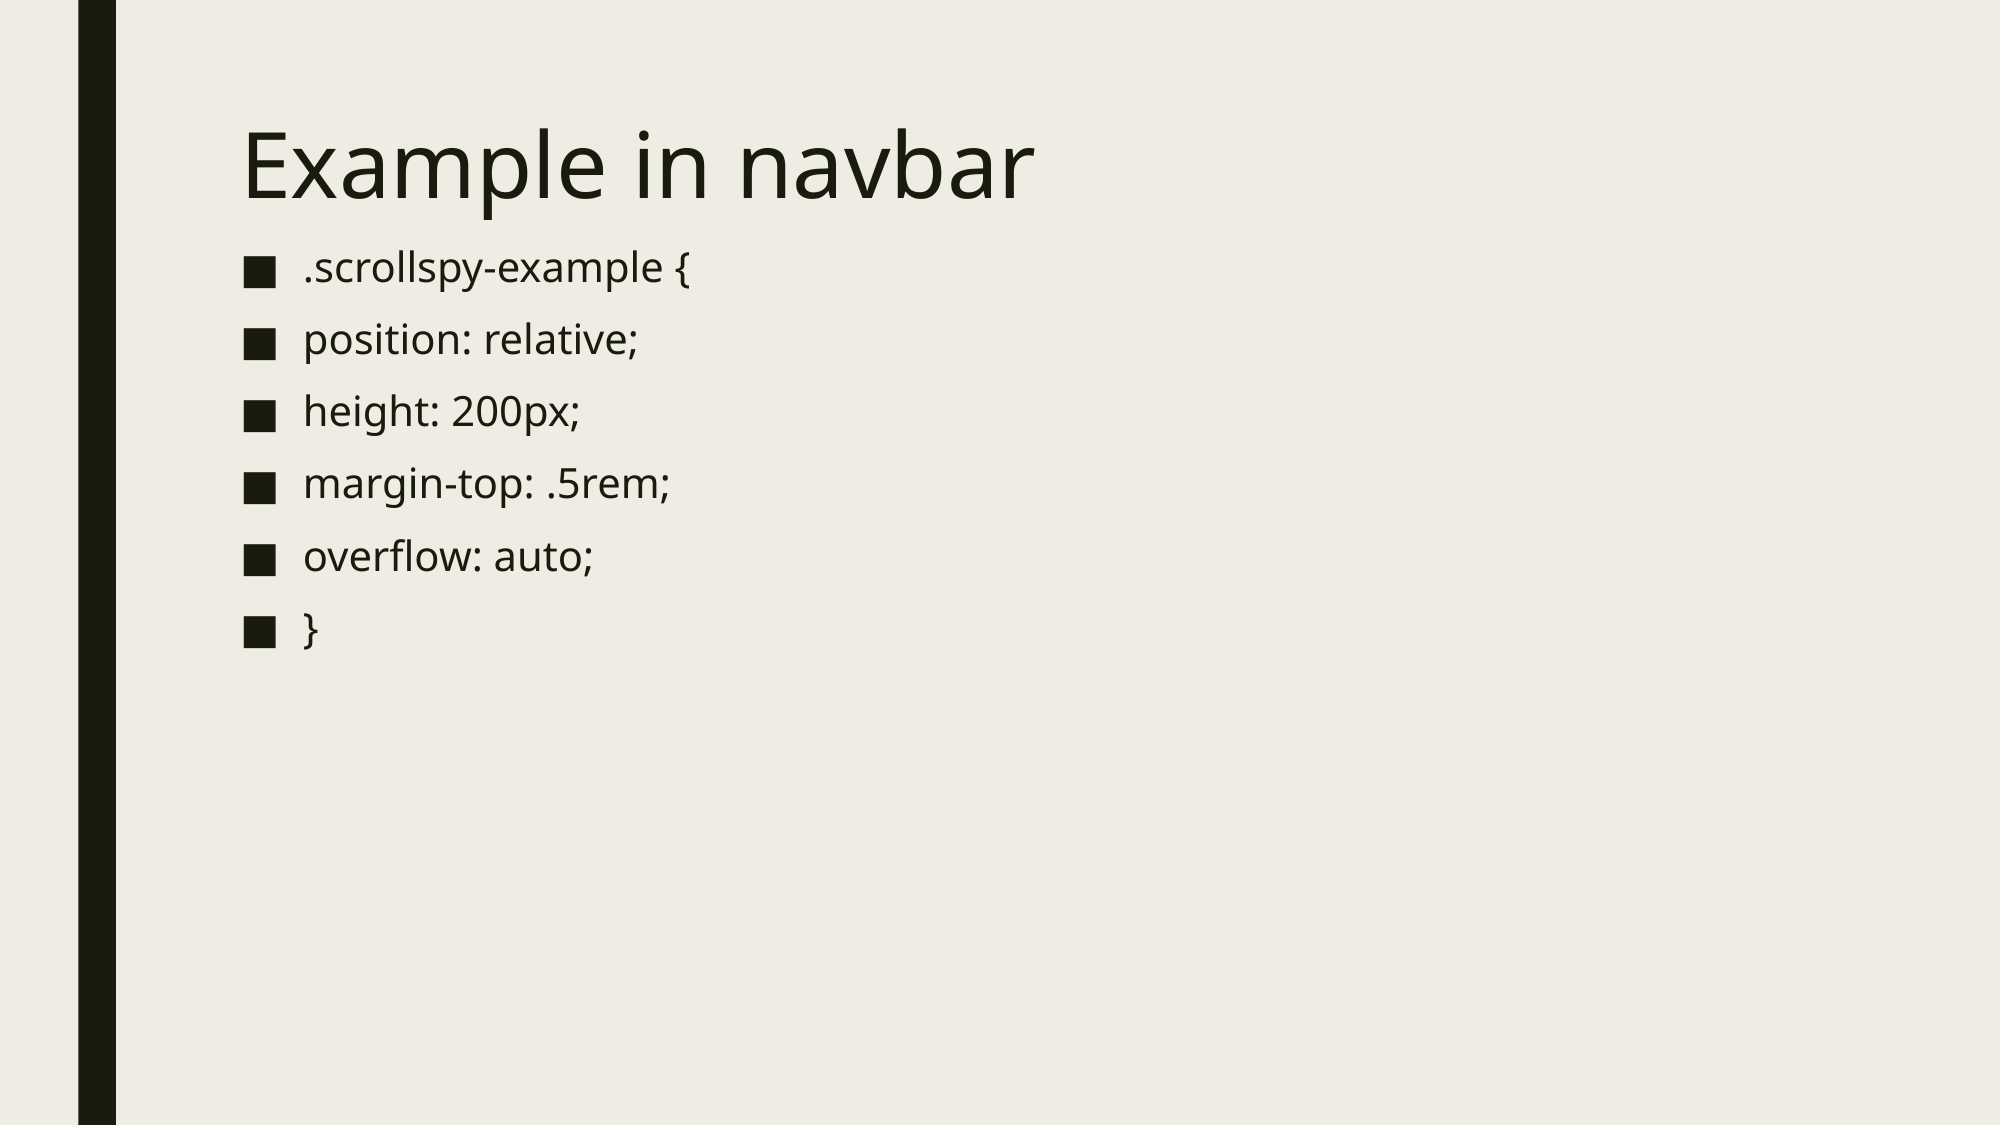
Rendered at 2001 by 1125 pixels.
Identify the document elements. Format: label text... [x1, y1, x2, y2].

list .scrollspy-example { position: relative; height: 200px; margin-top: .5rem; overflow: auto; } [225, 237, 1800, 1108]
title Example in navbar [225, 112, 1800, 237]
